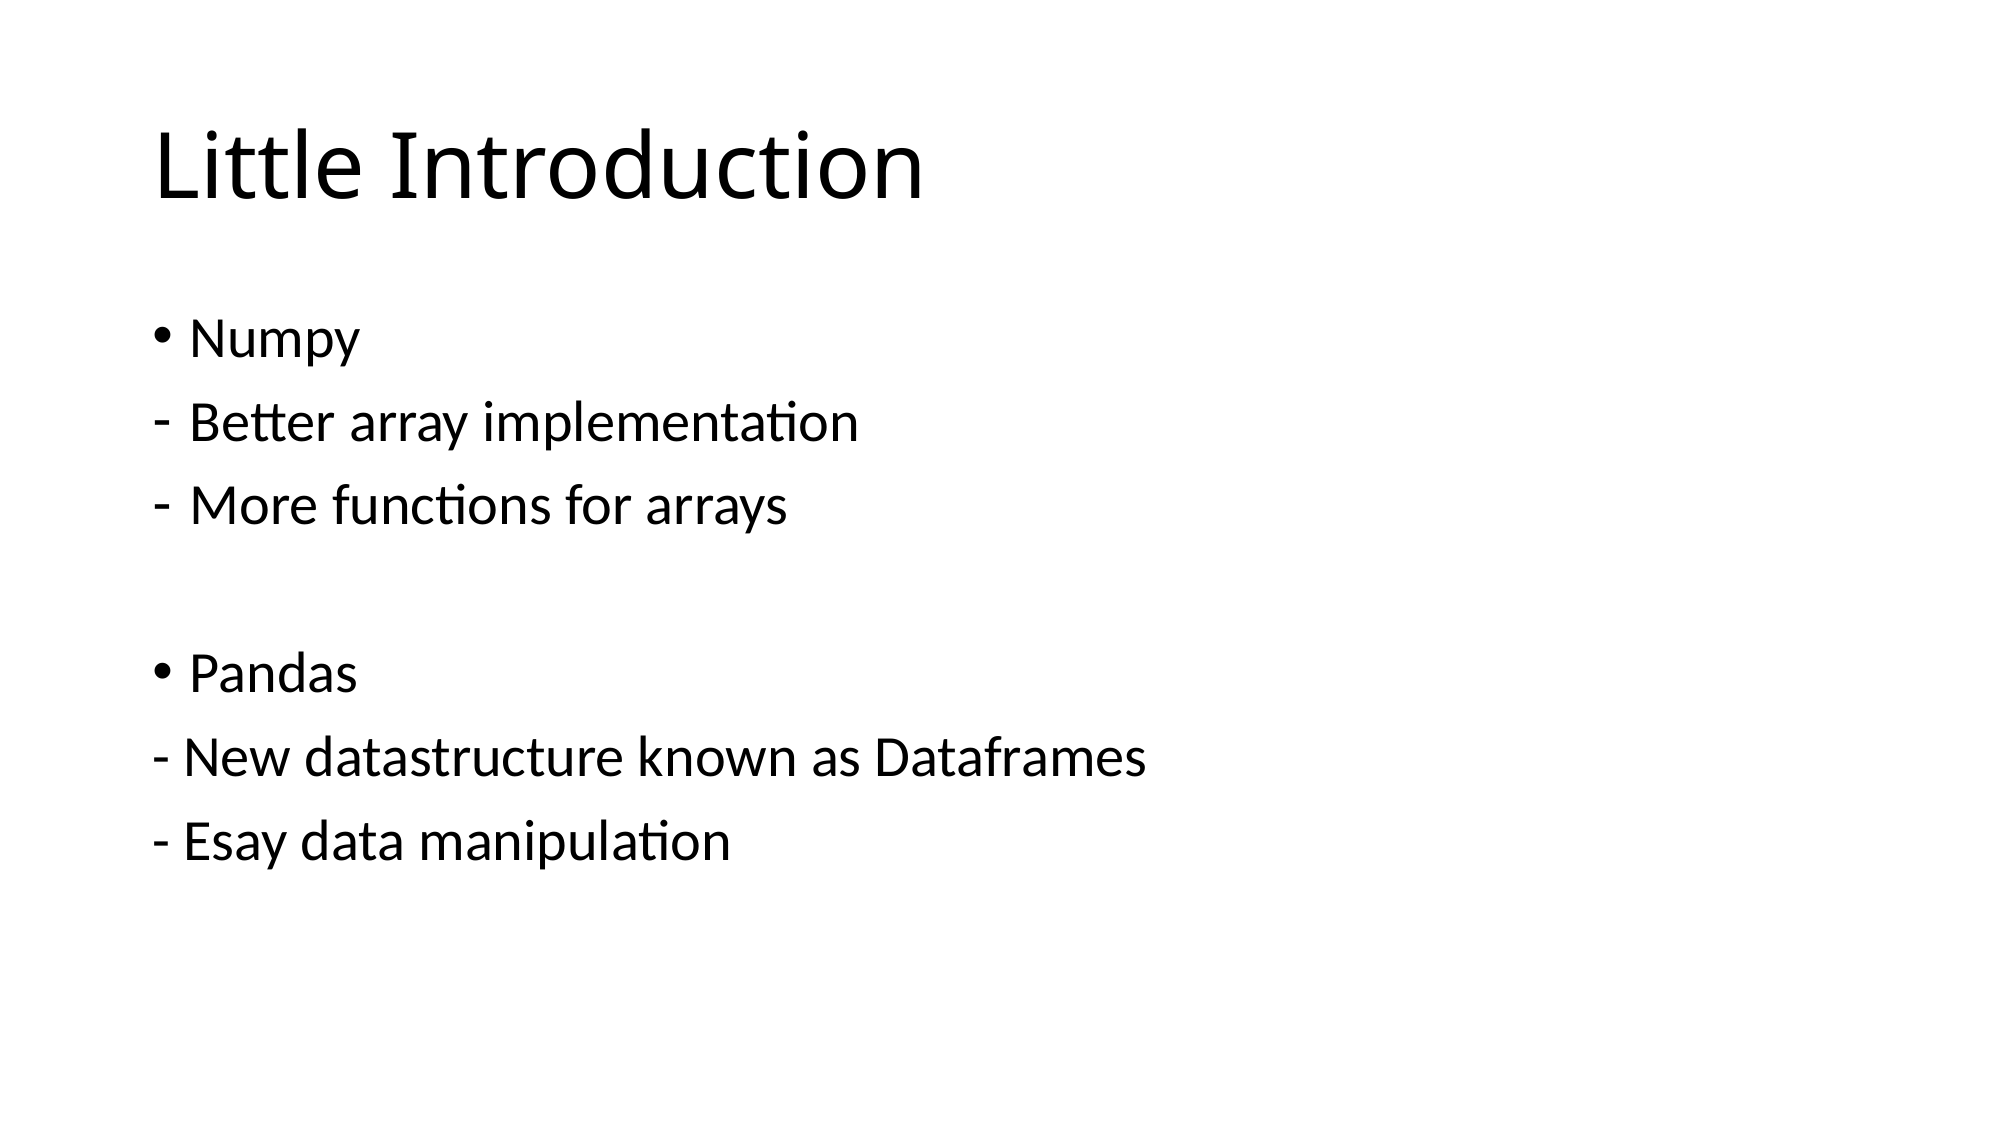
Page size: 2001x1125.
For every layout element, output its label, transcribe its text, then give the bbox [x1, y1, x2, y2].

title Little Introduction [137, 59, 1863, 278]
list Numpy Better array implementation More functions for arrays Pandas - New datastructure known as Dataframes - Esay data manipulation [137, 299, 1863, 1014]
